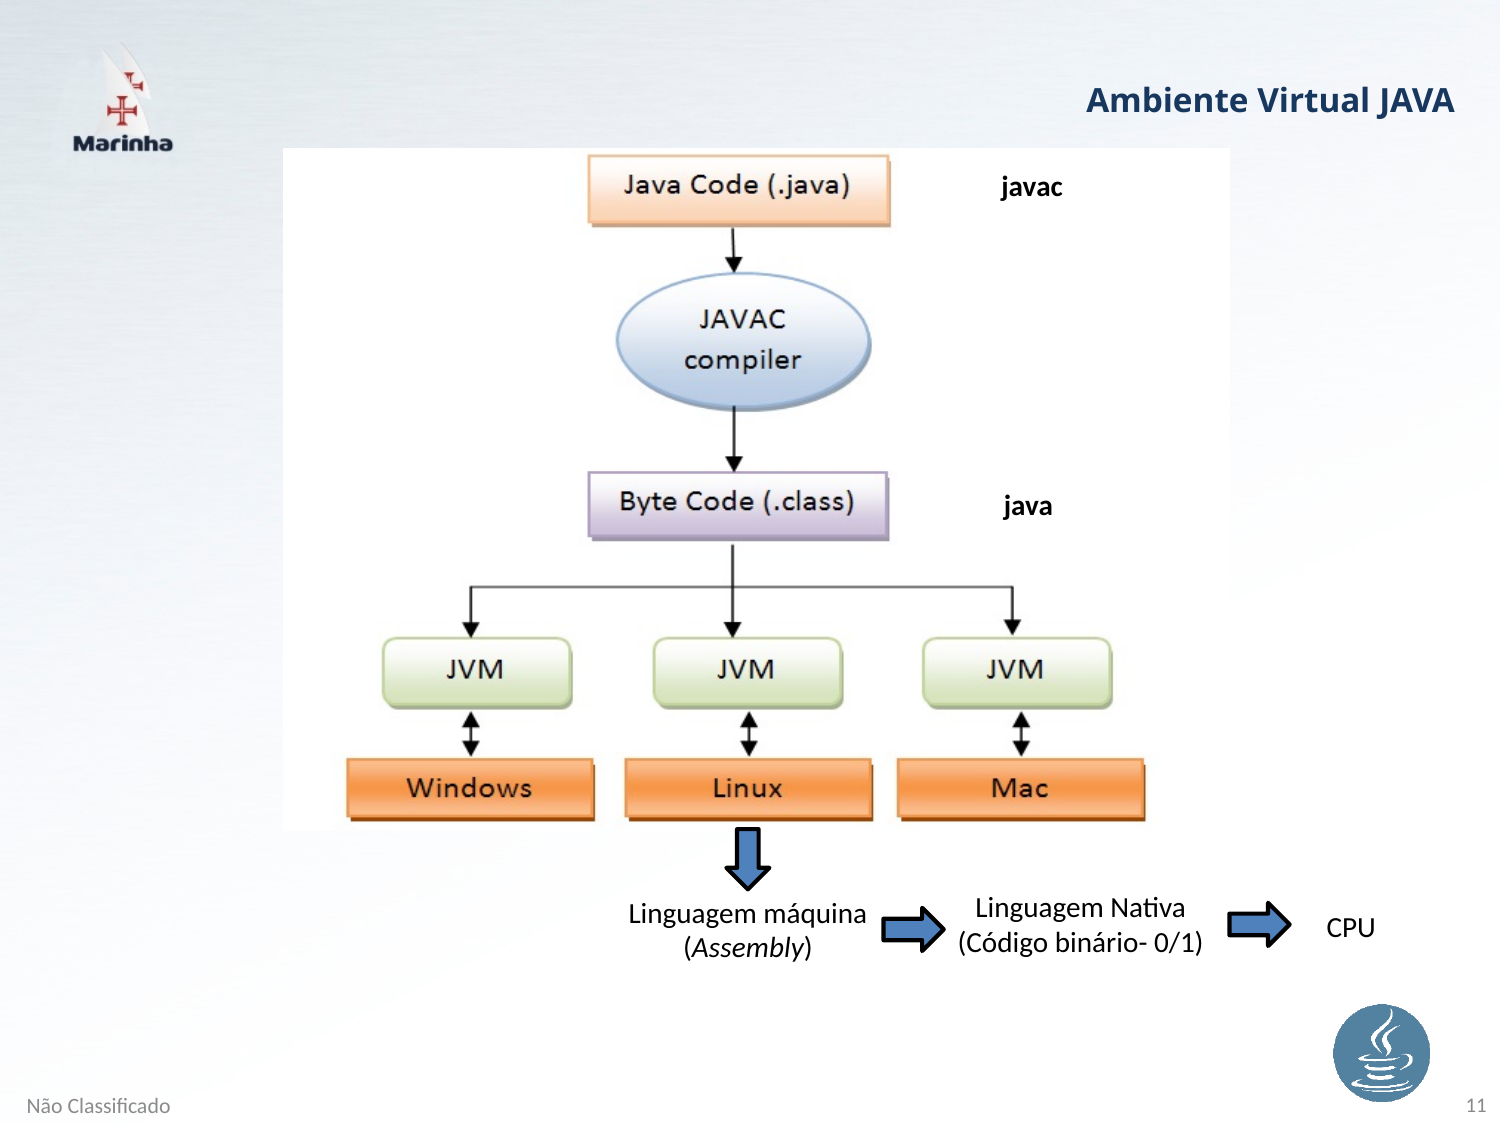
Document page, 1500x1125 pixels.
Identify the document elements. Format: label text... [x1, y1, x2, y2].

text_box Linguagem Nativa (Código binário- 0/1) [932, 881, 1230, 967]
text_box Linguagem máquina (Assembly) [599, 886, 897, 972]
slide_number 11 [1151, 1074, 1500, 1125]
picture [0, 0, 1500, 1125]
footer Não Classificado [11, 1074, 656, 1125]
text_box [724, 840, 772, 886]
text_box Ambiente Virtual JAVA [183, 72, 1471, 185]
text_box [881, 905, 946, 953]
text_box CPU [1202, 901, 1500, 951]
